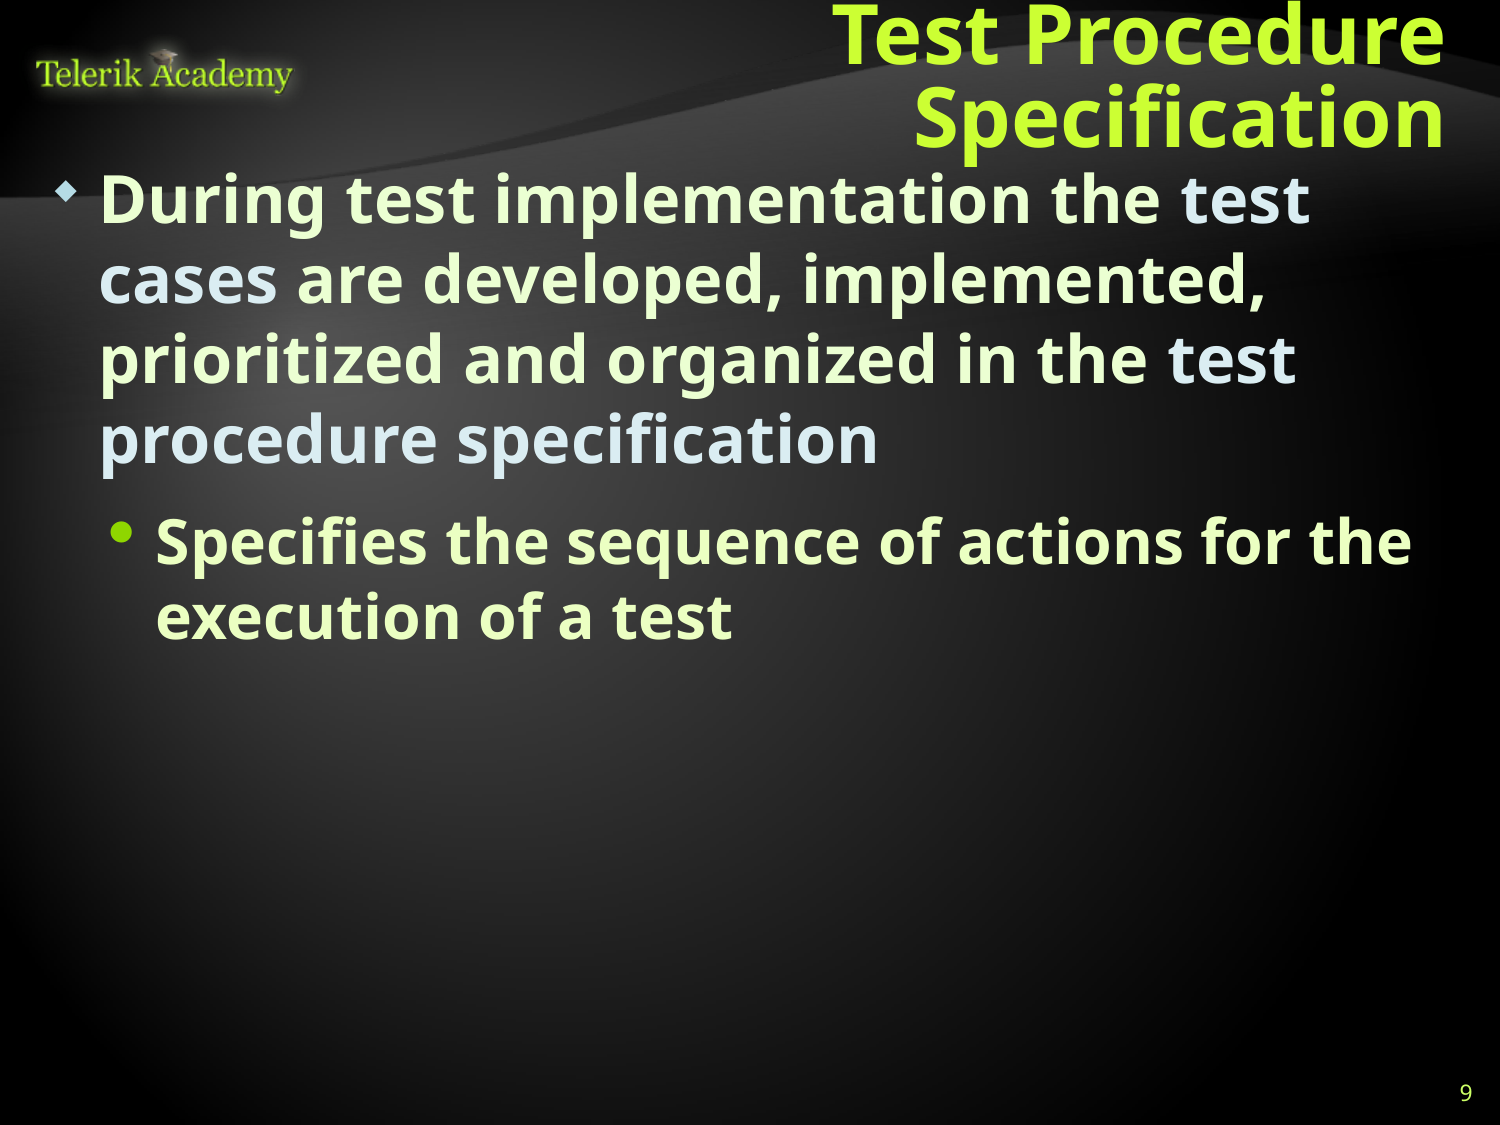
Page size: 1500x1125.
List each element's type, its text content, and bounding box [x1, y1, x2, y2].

list During test implementation the test cases are developed, implemented, prioritized and organized in the test procedure specification Specifies the sequence of actions for the execution of a test [37, 149, 1463, 1100]
picture [0, 0, 1500, 1125]
title Test Procedure Specification [300, 12, 1463, 149]
slide_number 9 [1412, 1074, 1488, 1113]
